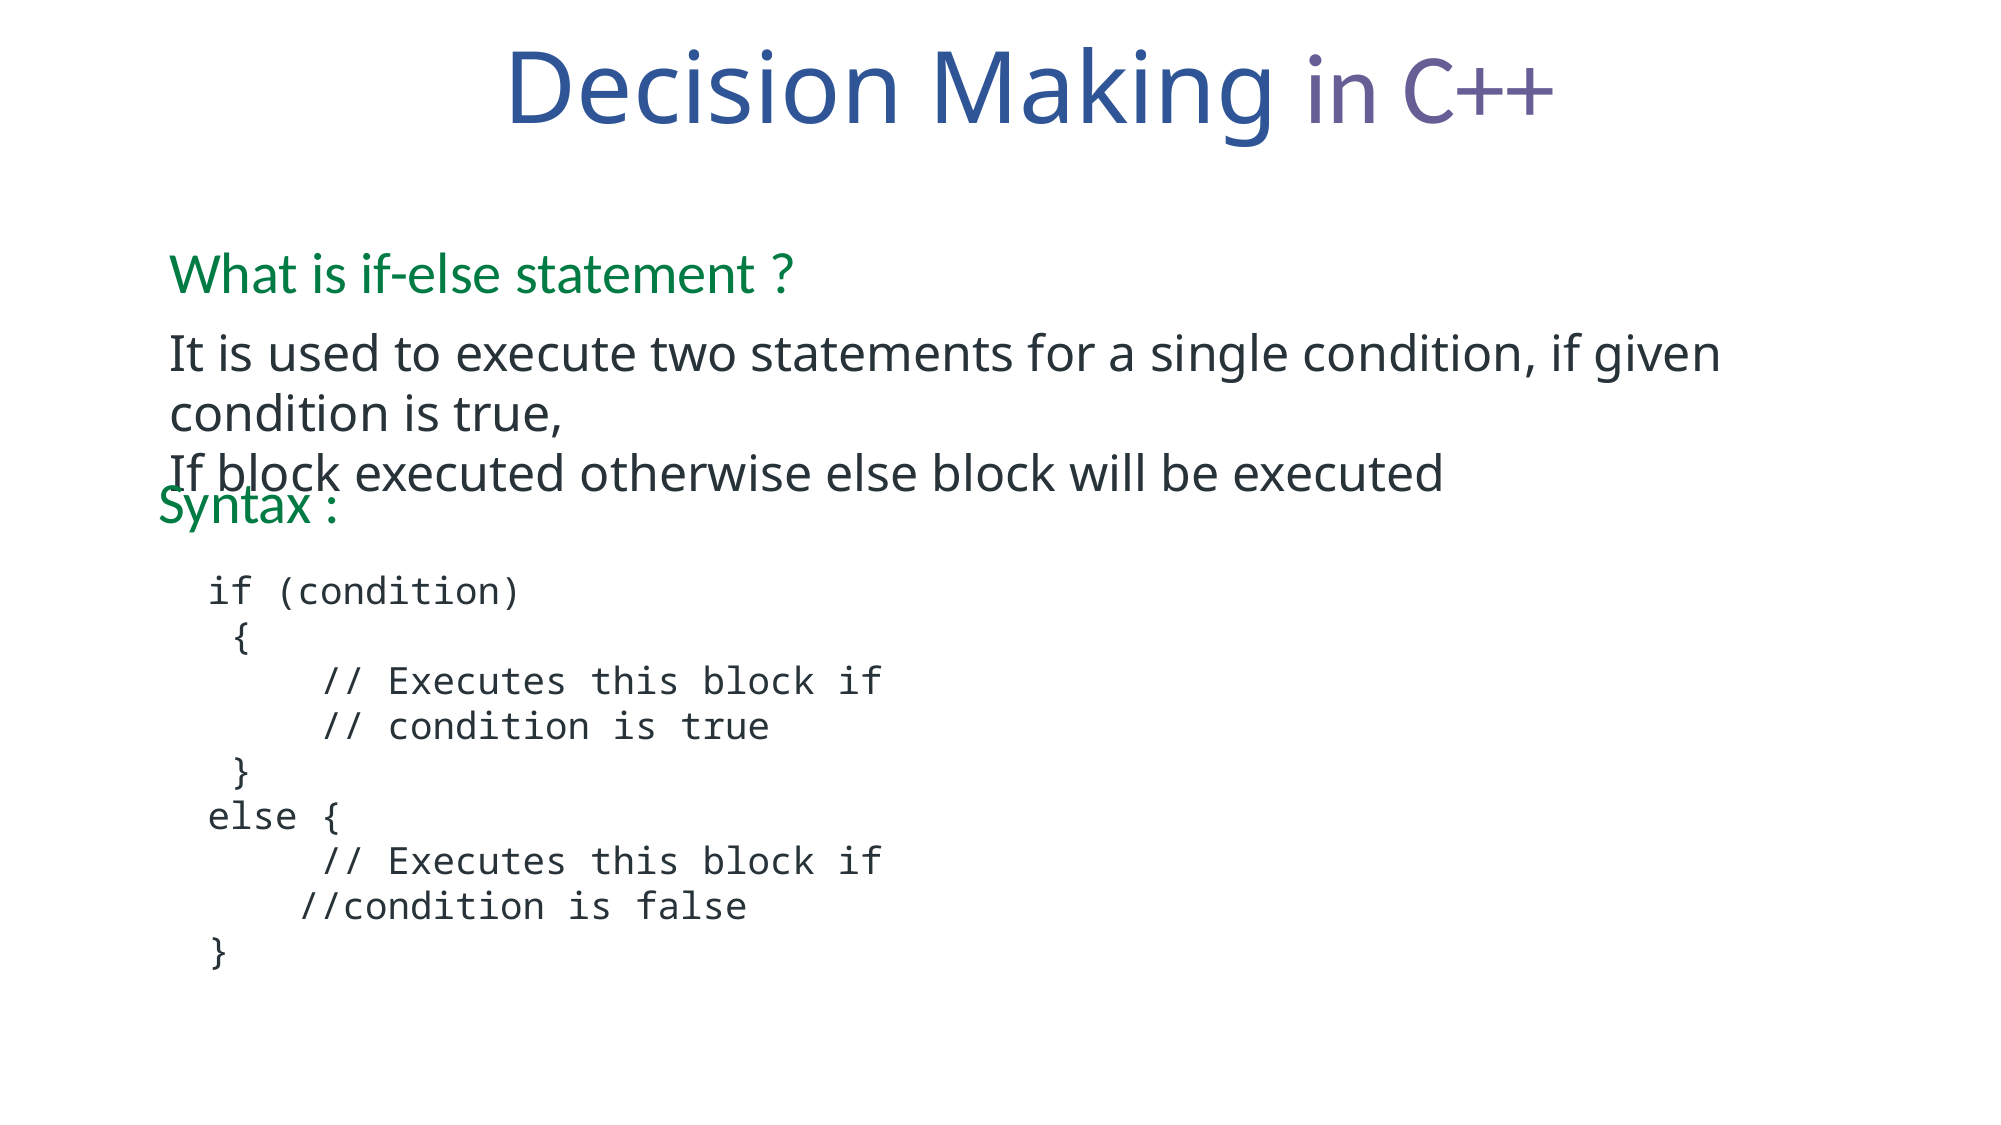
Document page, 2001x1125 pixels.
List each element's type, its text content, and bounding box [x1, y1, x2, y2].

text_box if (condition) { // Executes this block if // condition is true } else { // Executes this block if //condition is false } [207, 566, 1484, 987]
text_box It is used to execute two statements for a single condition, if given condition is true, If block executed otherwise else block will be executed [154, 313, 1877, 509]
text_box Syntax : [143, 457, 455, 543]
text_box What is if-else statement ? [154, 228, 846, 313]
text_box Decision Making in C++ [489, 15, 2000, 151]
